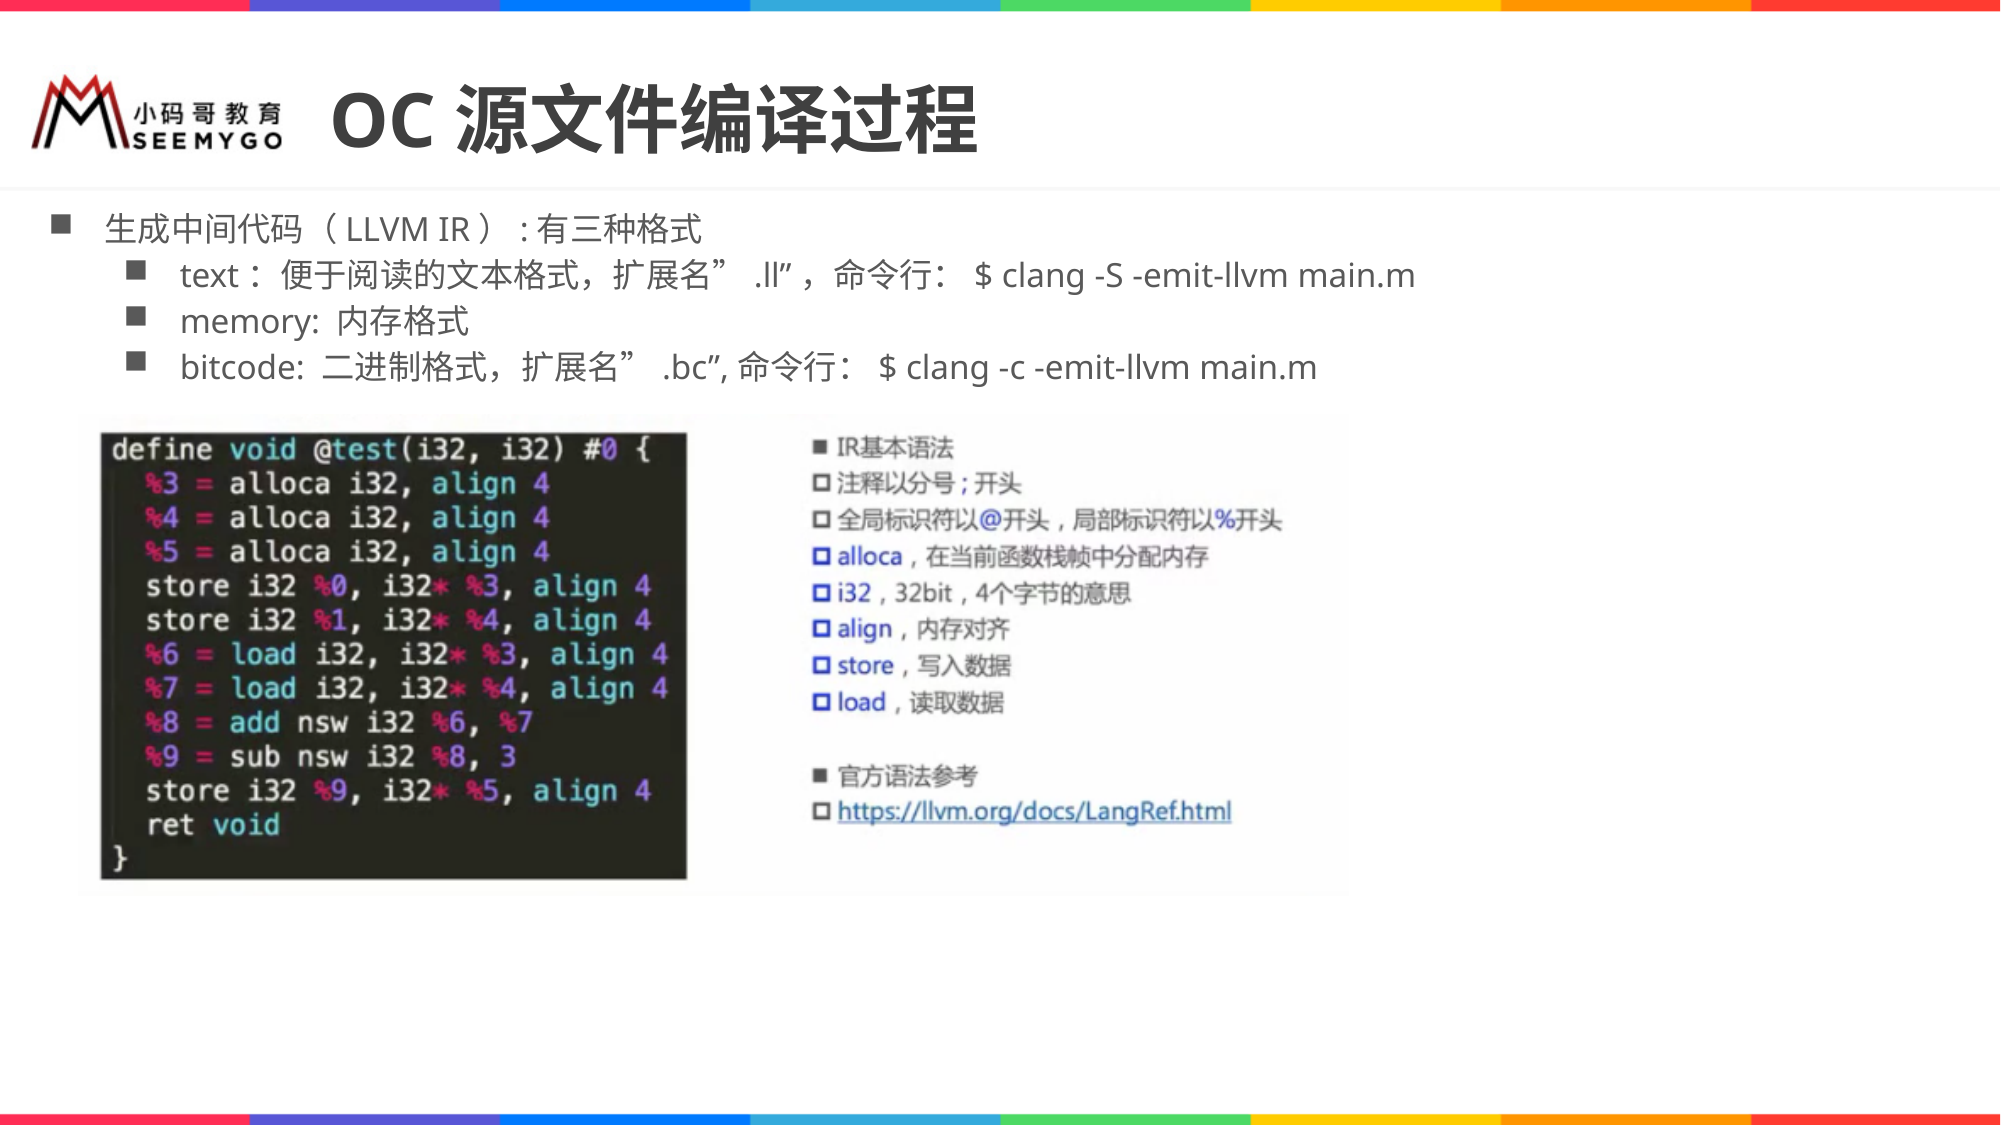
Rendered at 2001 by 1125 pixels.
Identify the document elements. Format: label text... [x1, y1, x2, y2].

title OC源文件编译过程 [314, 64, 1968, 182]
picture [0, 0, 2001, 1125]
text_box 生成中间代码（LLVM IR）:有三种格式 text：便于阅读的文本格式，扩展名”.ll”，命令行：$ clang -S -emit-llvm main.m memory: 内存格式 bitcode: 二进制格式，扩展名”.bc”,命令行：$ clang -c -emit-llvm main.m [33, 195, 1968, 407]
